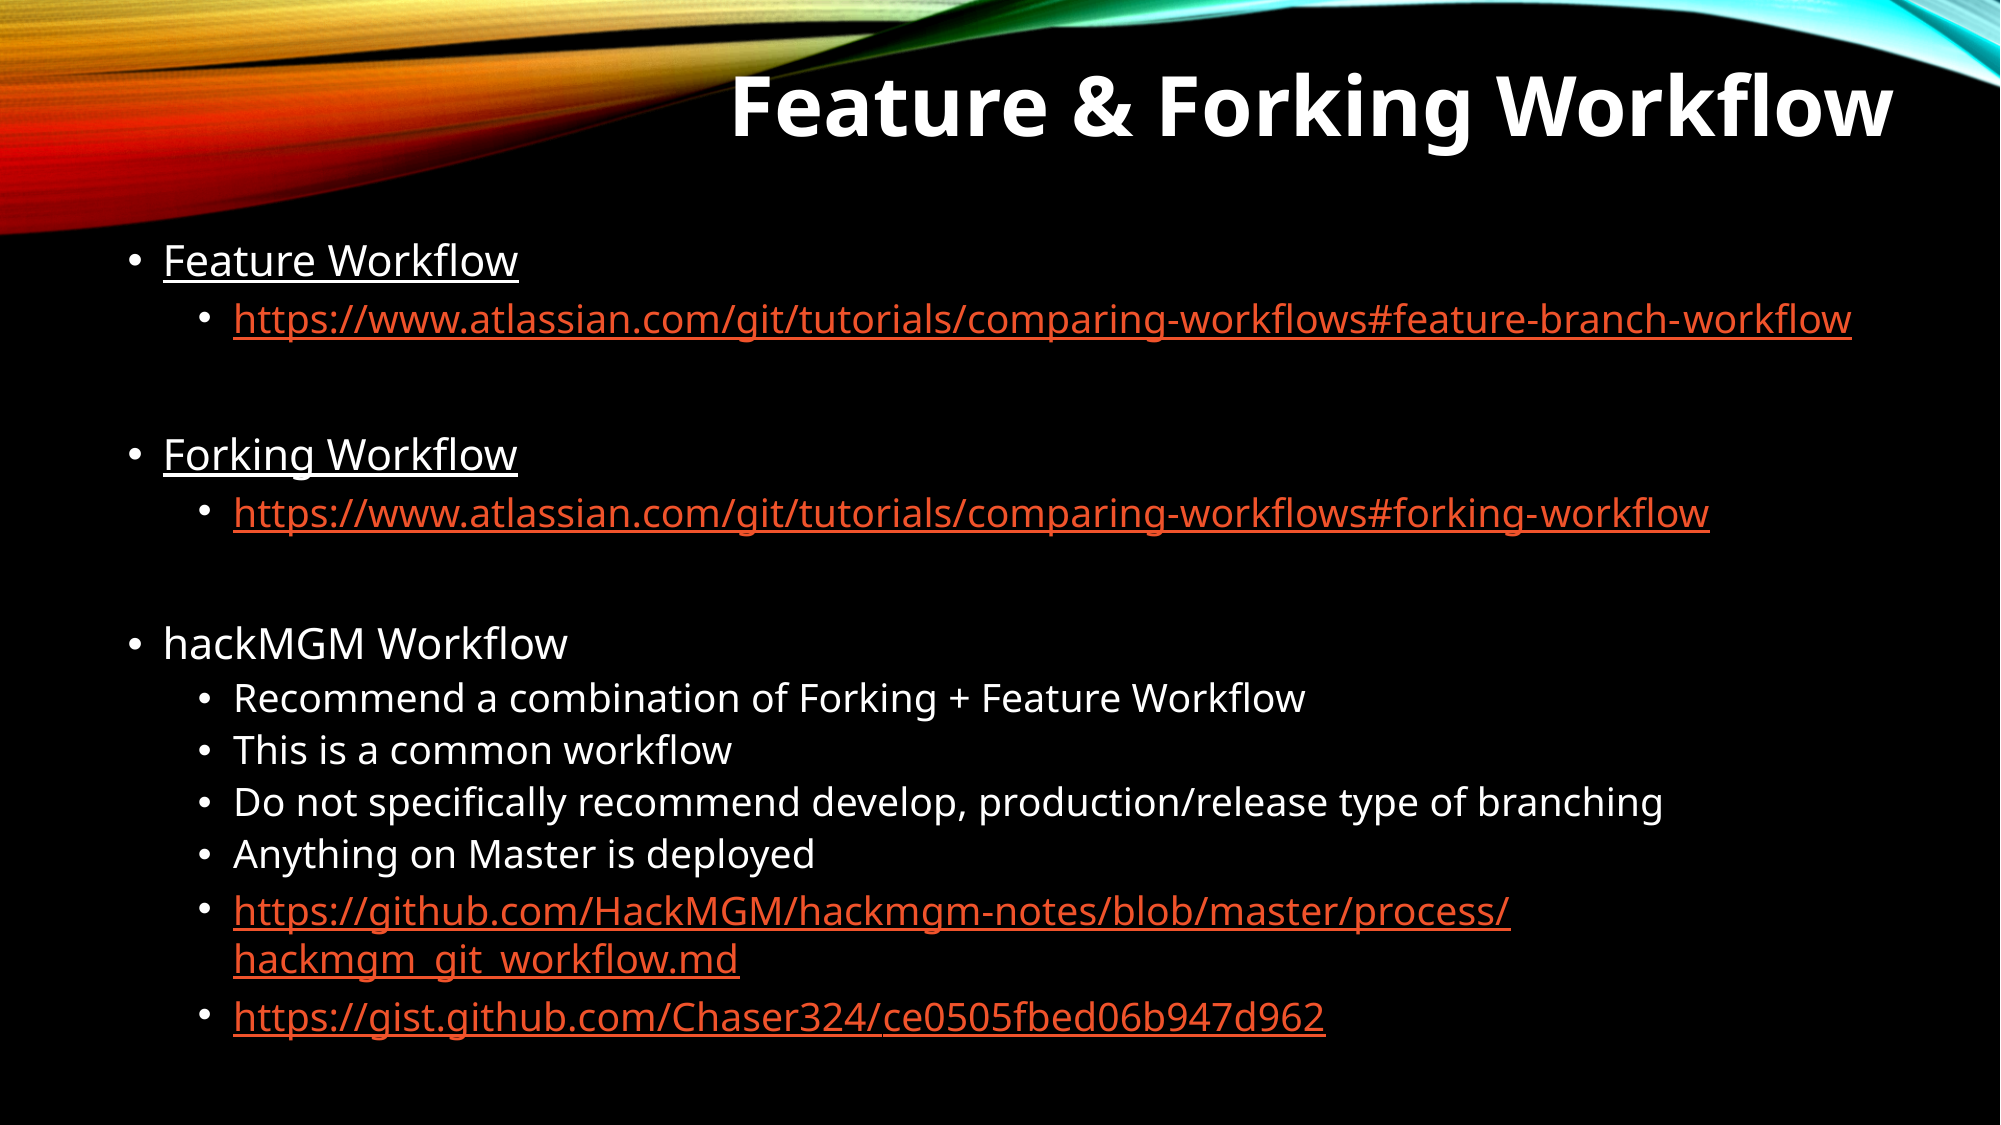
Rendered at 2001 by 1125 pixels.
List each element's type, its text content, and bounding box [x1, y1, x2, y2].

picture [0, 0, 2000, 237]
title Feature & Forking Workflow [498, 3, 1911, 216]
list Feature Workflow https://www.atlassian.com/git/tutorials/comparing-workflows#feature-branch-workflow Forking Workflow https://www.atlassian.com/git/tutorials/comparing-workflows#forking-workflow hackMGM Workflow Recommend a combination of Forking + Feature Workflow This is a common workflow Do not specifically recommend develop, production/release type of branching Anything on Master is deployed https://github.com/HackMGM/hackmgm-notes/blob/master/process/hackmgm_git_workflow.md https://gist.github.com/Chaser324/ce0505fbed06b947d962 [112, 231, 1888, 1086]
